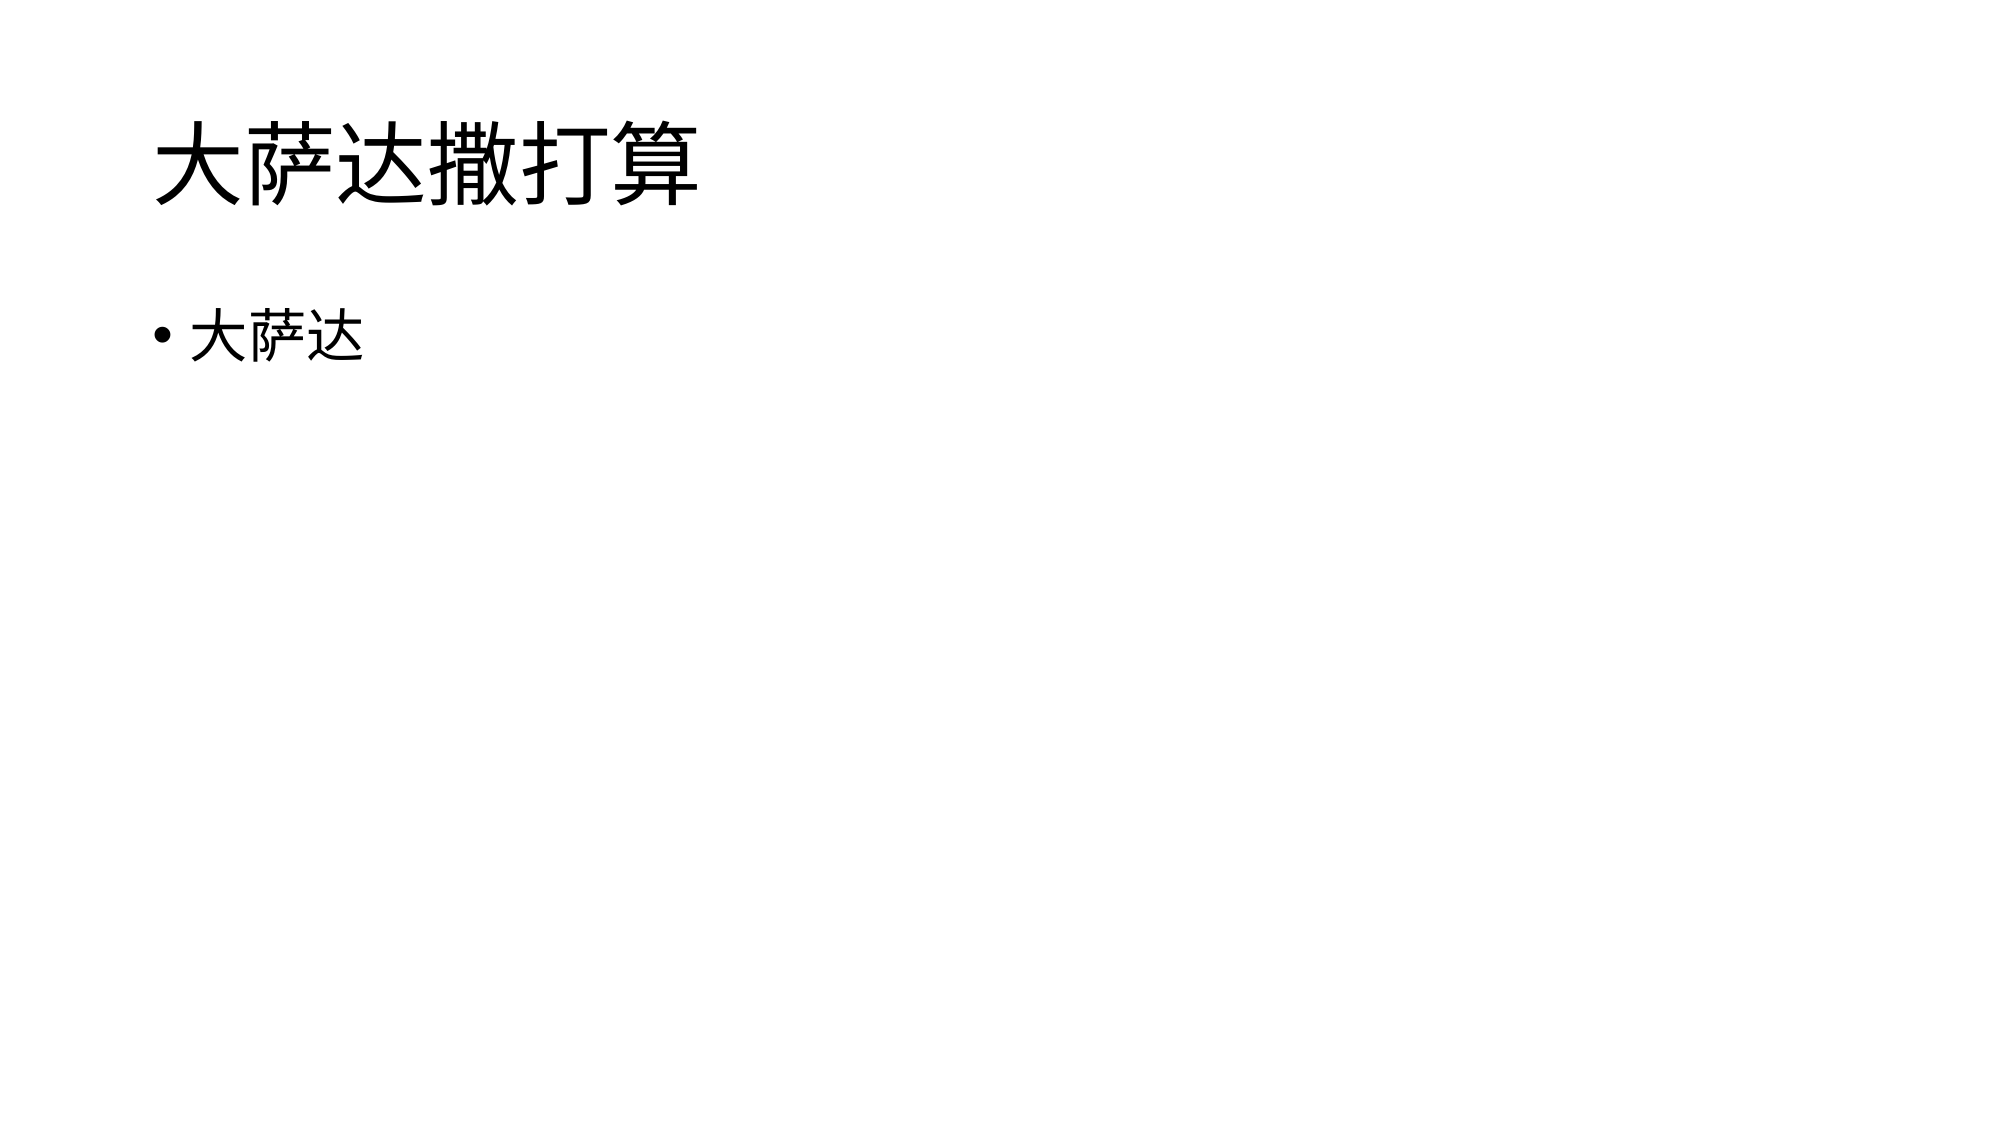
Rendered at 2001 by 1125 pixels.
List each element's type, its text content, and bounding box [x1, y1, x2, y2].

list 大萨达 [137, 299, 1863, 1014]
title 大萨达撒打算 [137, 59, 1863, 278]
